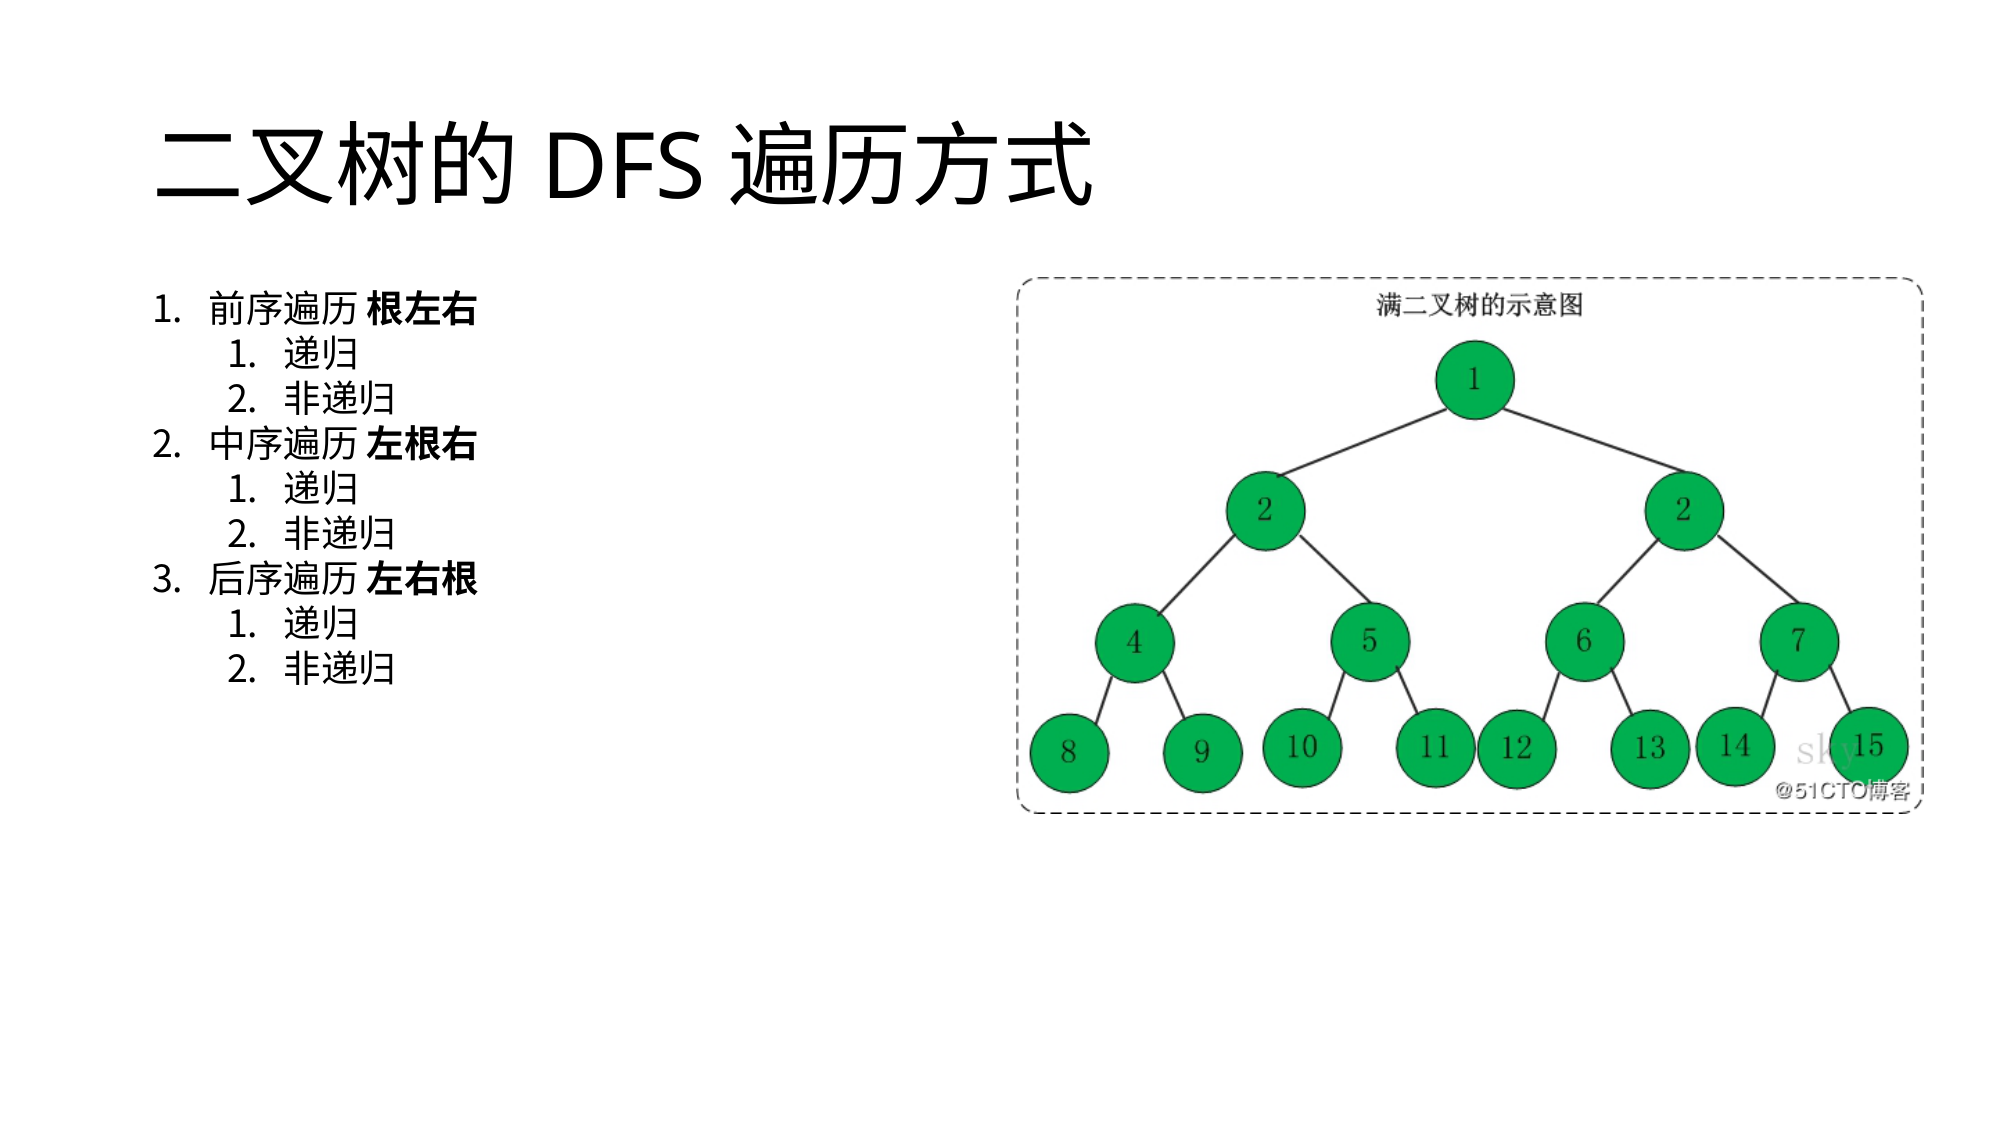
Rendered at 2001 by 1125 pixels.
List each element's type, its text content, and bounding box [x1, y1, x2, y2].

text_box 前序遍历 根左右 递归 非递归 中序遍历 左根右 递归 非递归 后序遍历 左右根 递归 非递归 [137, 277, 956, 697]
picture [1016, 277, 1924, 814]
title 二叉树的DFS遍历方式 [137, 59, 1863, 278]
